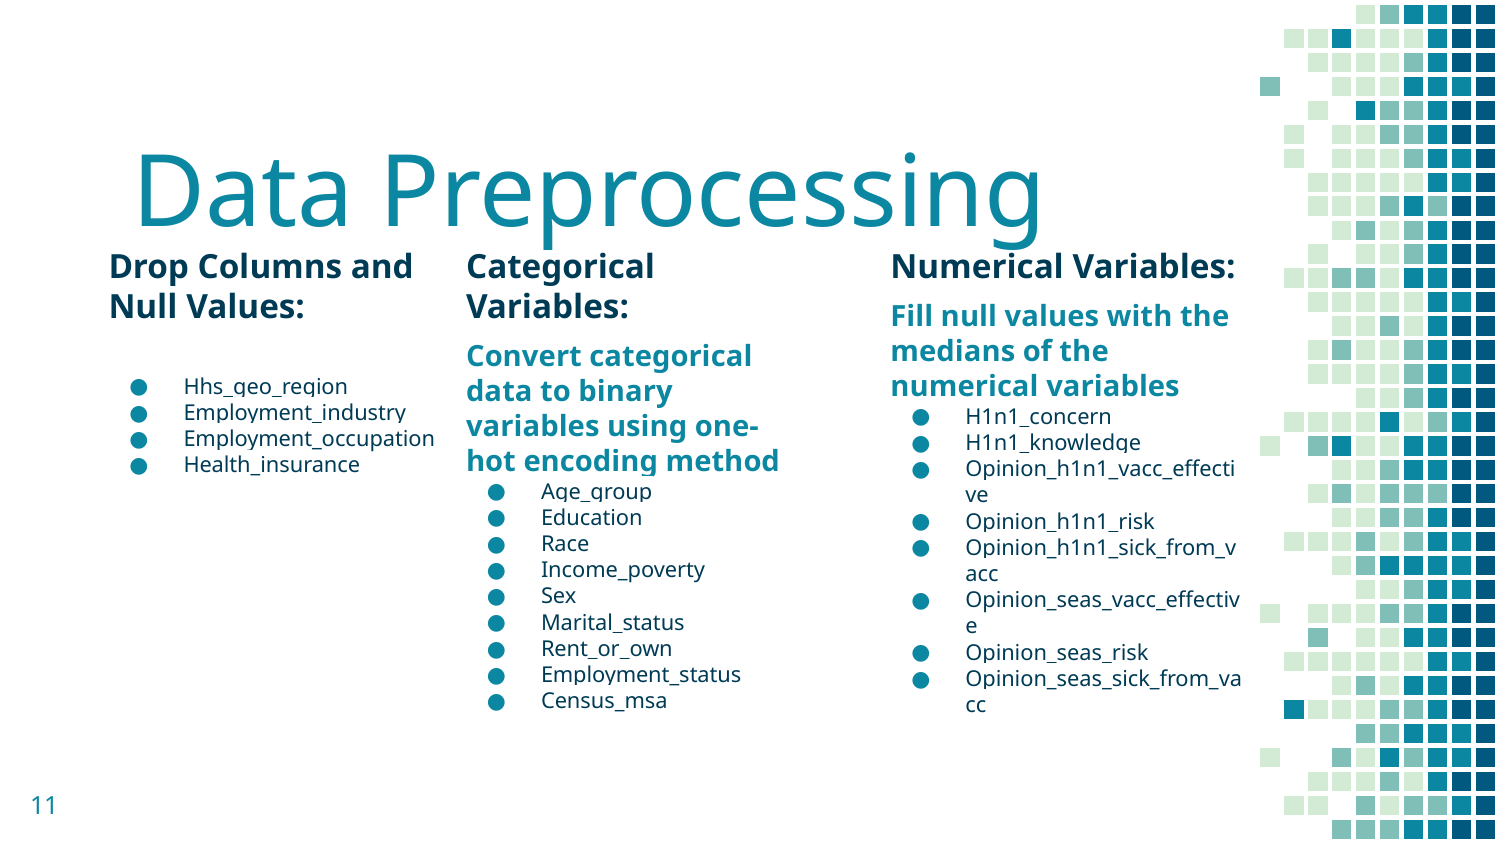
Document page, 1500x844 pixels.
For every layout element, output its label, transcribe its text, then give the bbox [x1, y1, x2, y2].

list Categorical Variables: Convert categorical data to binary variables using one-hot encoding method Age_group Education Race Income_poverty Sex Marital_status Rent_or_own Employment_status Census_msa [451, 230, 809, 816]
list Numerical Variables: Fill null values with the medians of the numerical variables H1n1_concern H1n1_knowledge Opinion_h1n1_vacc_effective Opinion_h1n1_risk Opinion_h1n1_sick_from_vacc Opinion_seas_vacc_effective Opinion_seas_risk Opinion_seas_sick_from_vacc [875, 230, 1261, 816]
slide_number 11 [15, 774, 105, 839]
list Drop Columns and Null Values: Hhs_geo_region Employment_industry Employment_occupation Health_insurance [93, 230, 451, 816]
title Data Preprocessing [117, 121, 1227, 262]
